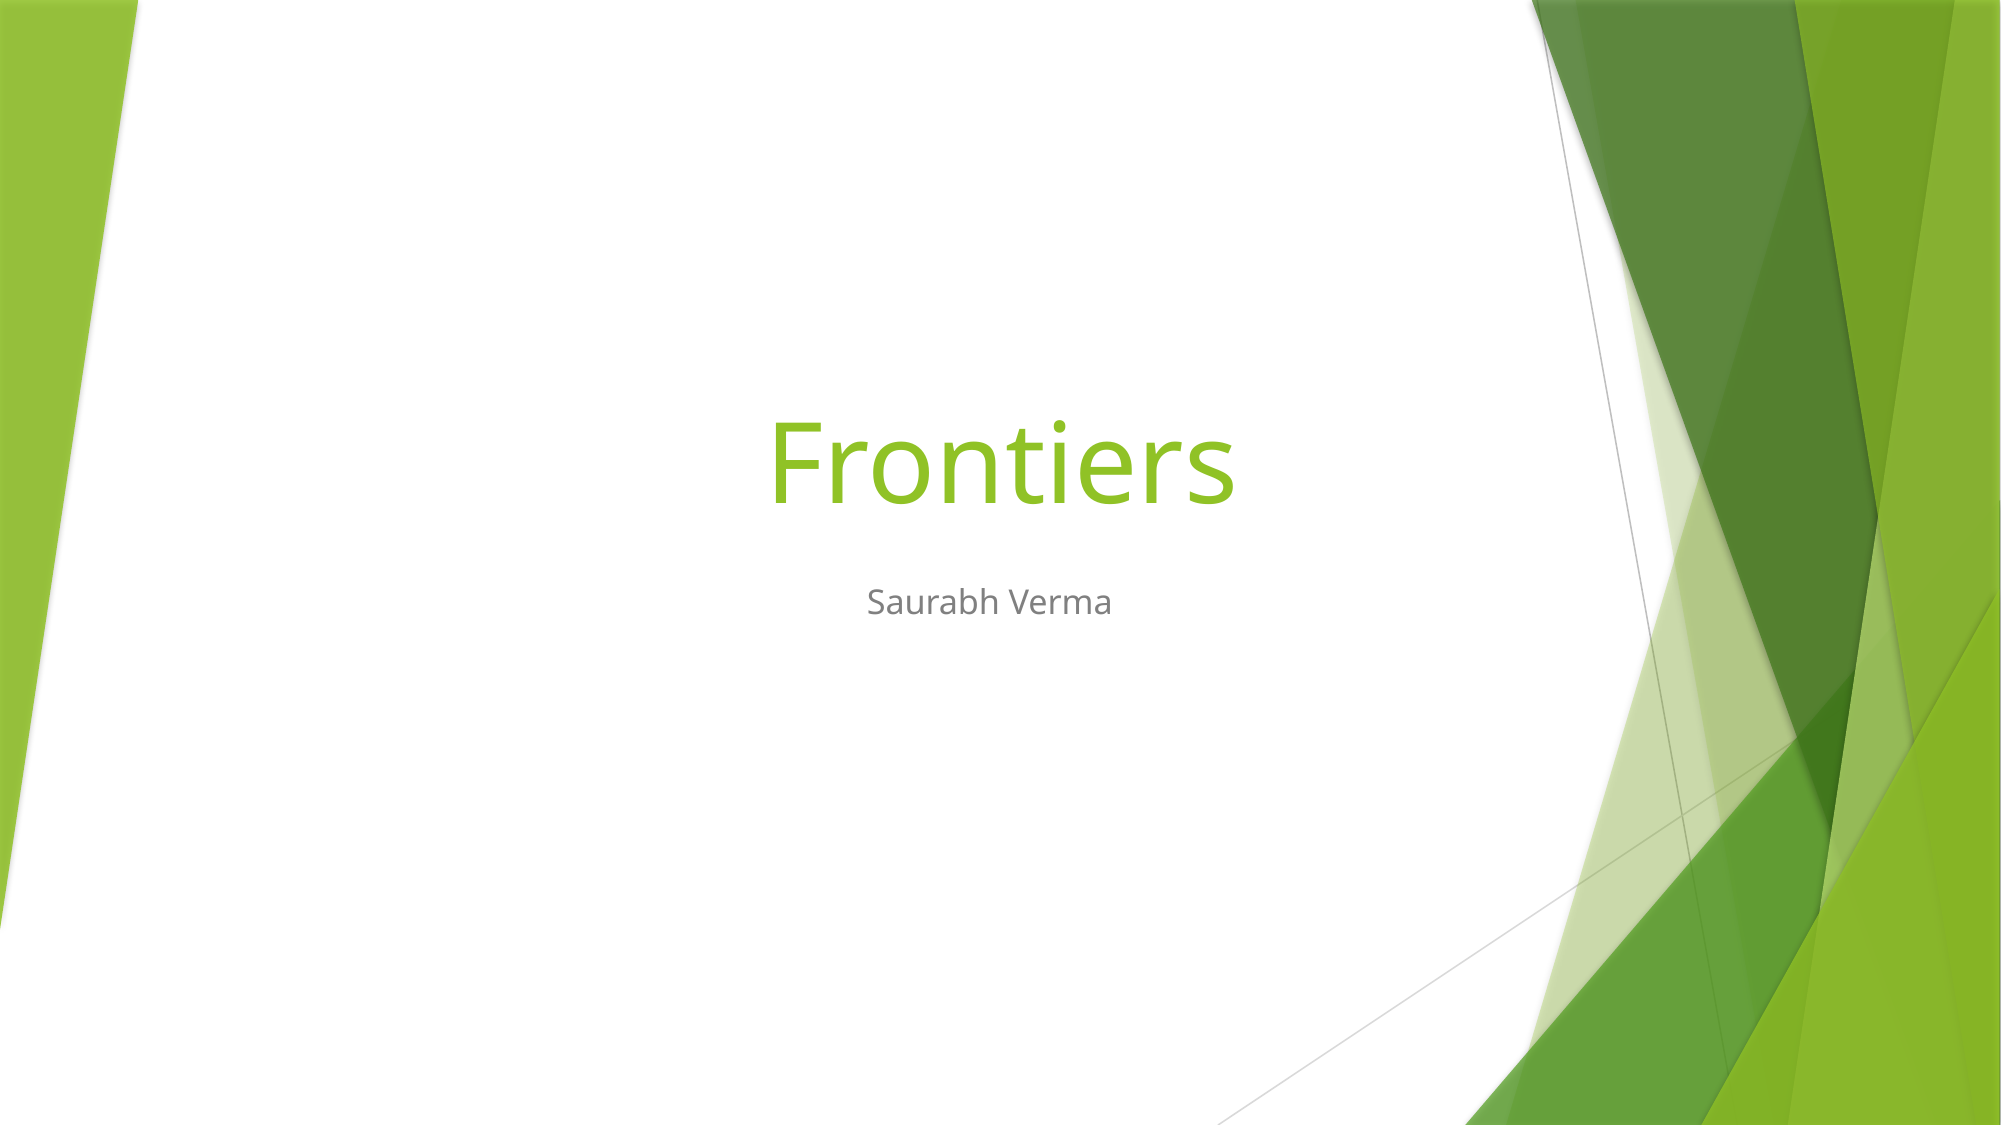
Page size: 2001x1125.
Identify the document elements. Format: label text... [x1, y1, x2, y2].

title Frontiers [746, 316, 1254, 602]
subtitle Saurabh Verma [851, 556, 1149, 647]
